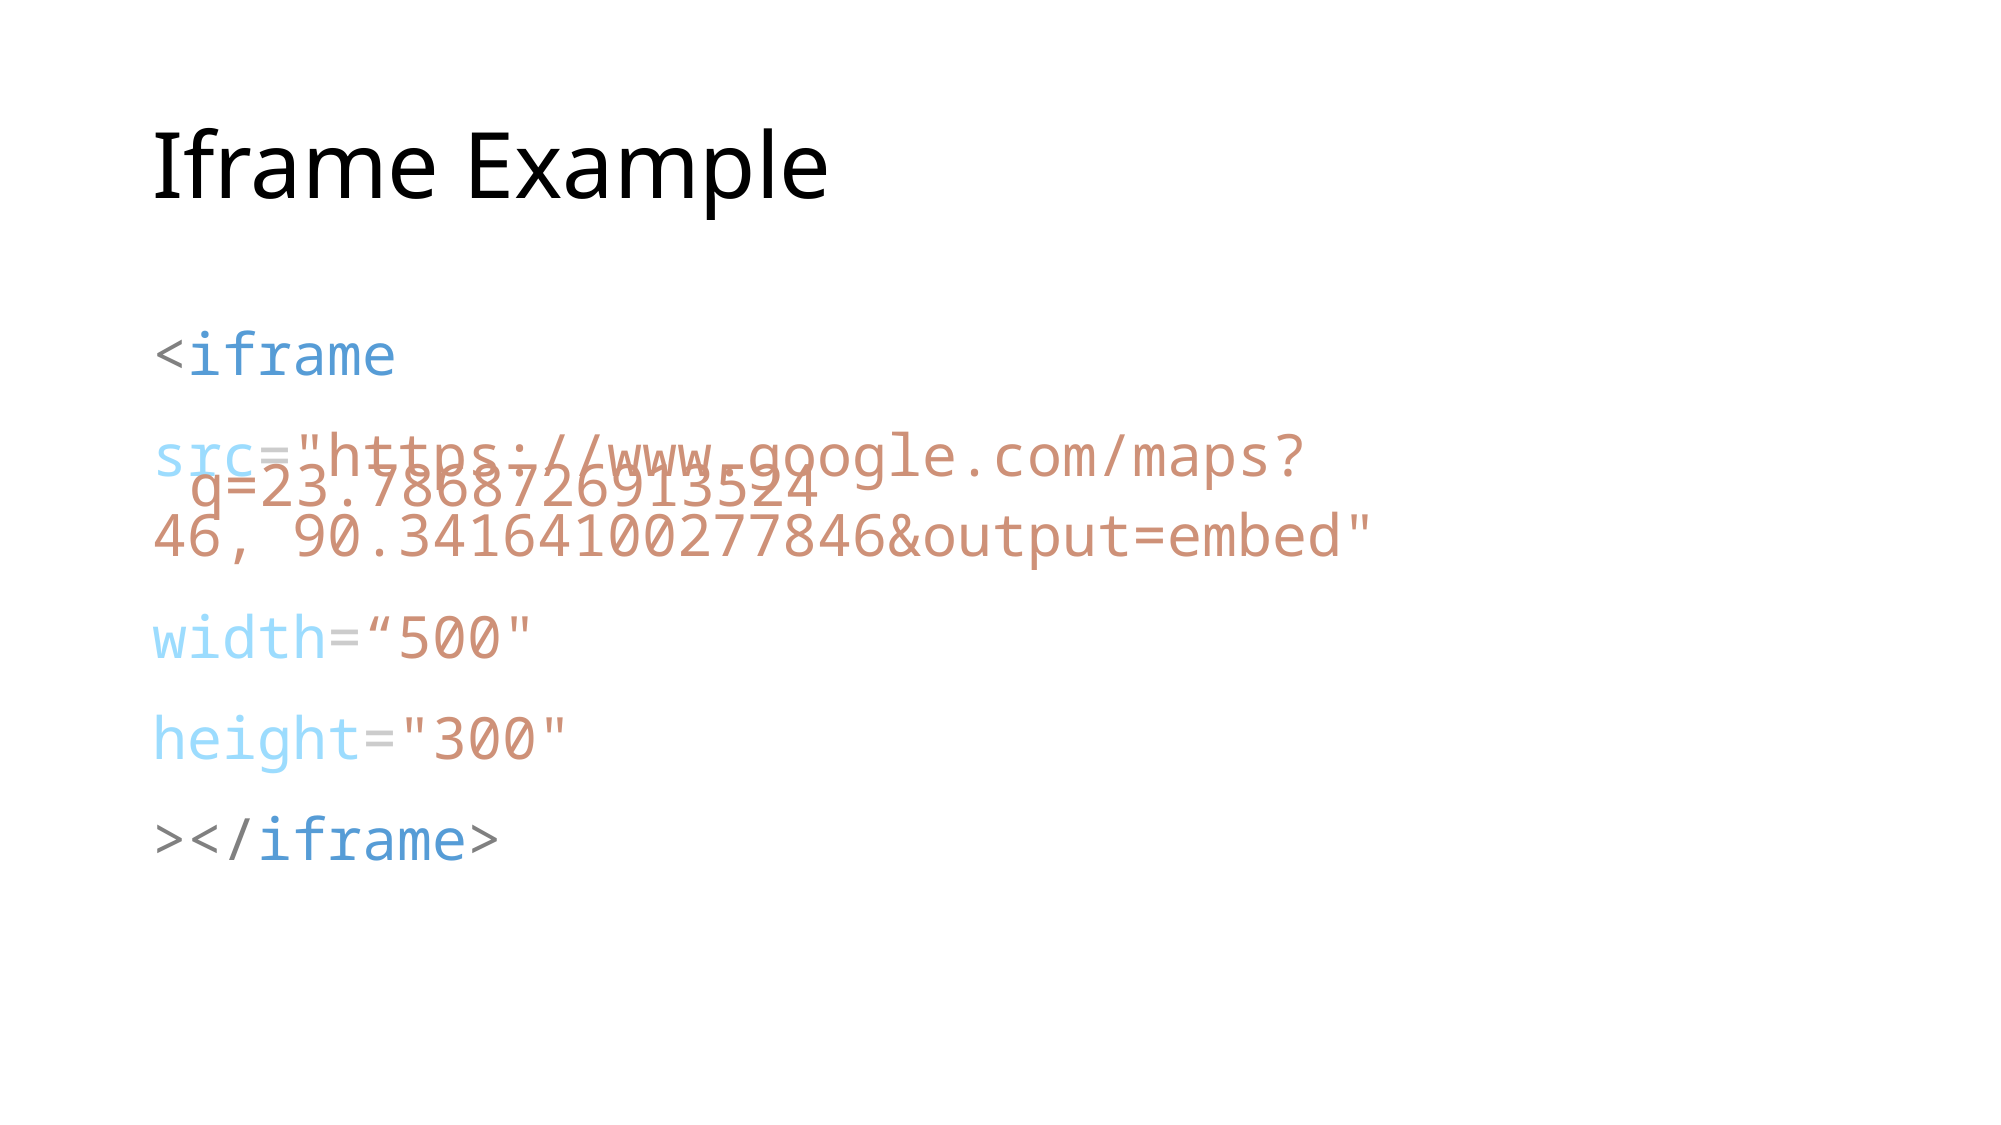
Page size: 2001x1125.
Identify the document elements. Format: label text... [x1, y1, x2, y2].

list <iframe src="https://www.google.com/maps?q=23.7868726913524 46, 90.34164100277846&output=embed" width=“500" height="300" ></iframe> [137, 299, 1863, 1014]
title Iframe Example [137, 59, 1863, 278]
